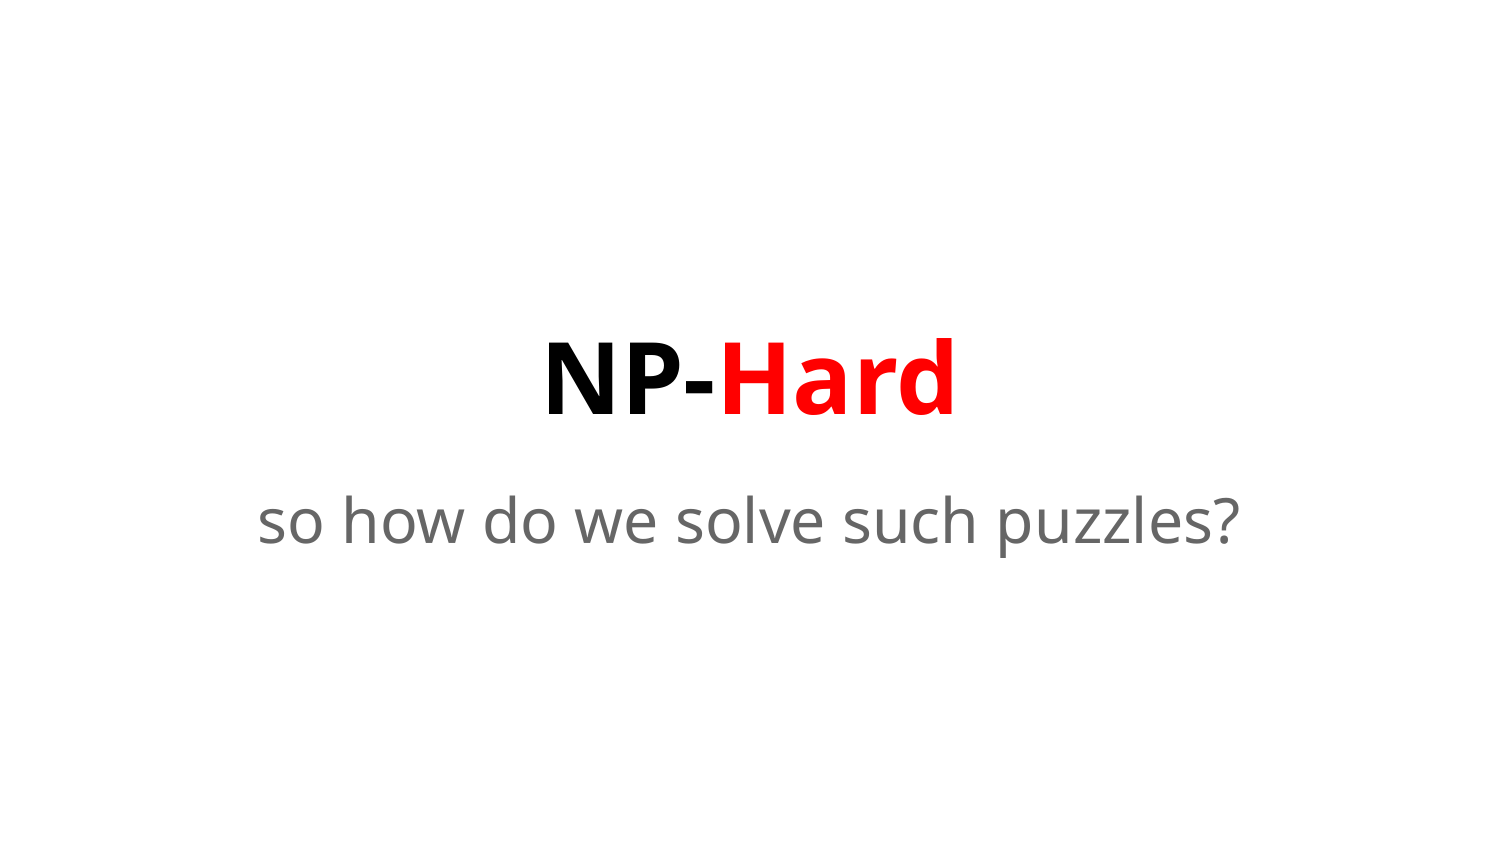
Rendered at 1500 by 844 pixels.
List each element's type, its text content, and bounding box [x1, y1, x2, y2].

subtitle so how do we solve such puzzles? [112, 465, 1388, 595]
title NP-Hard [112, 259, 1388, 450]
